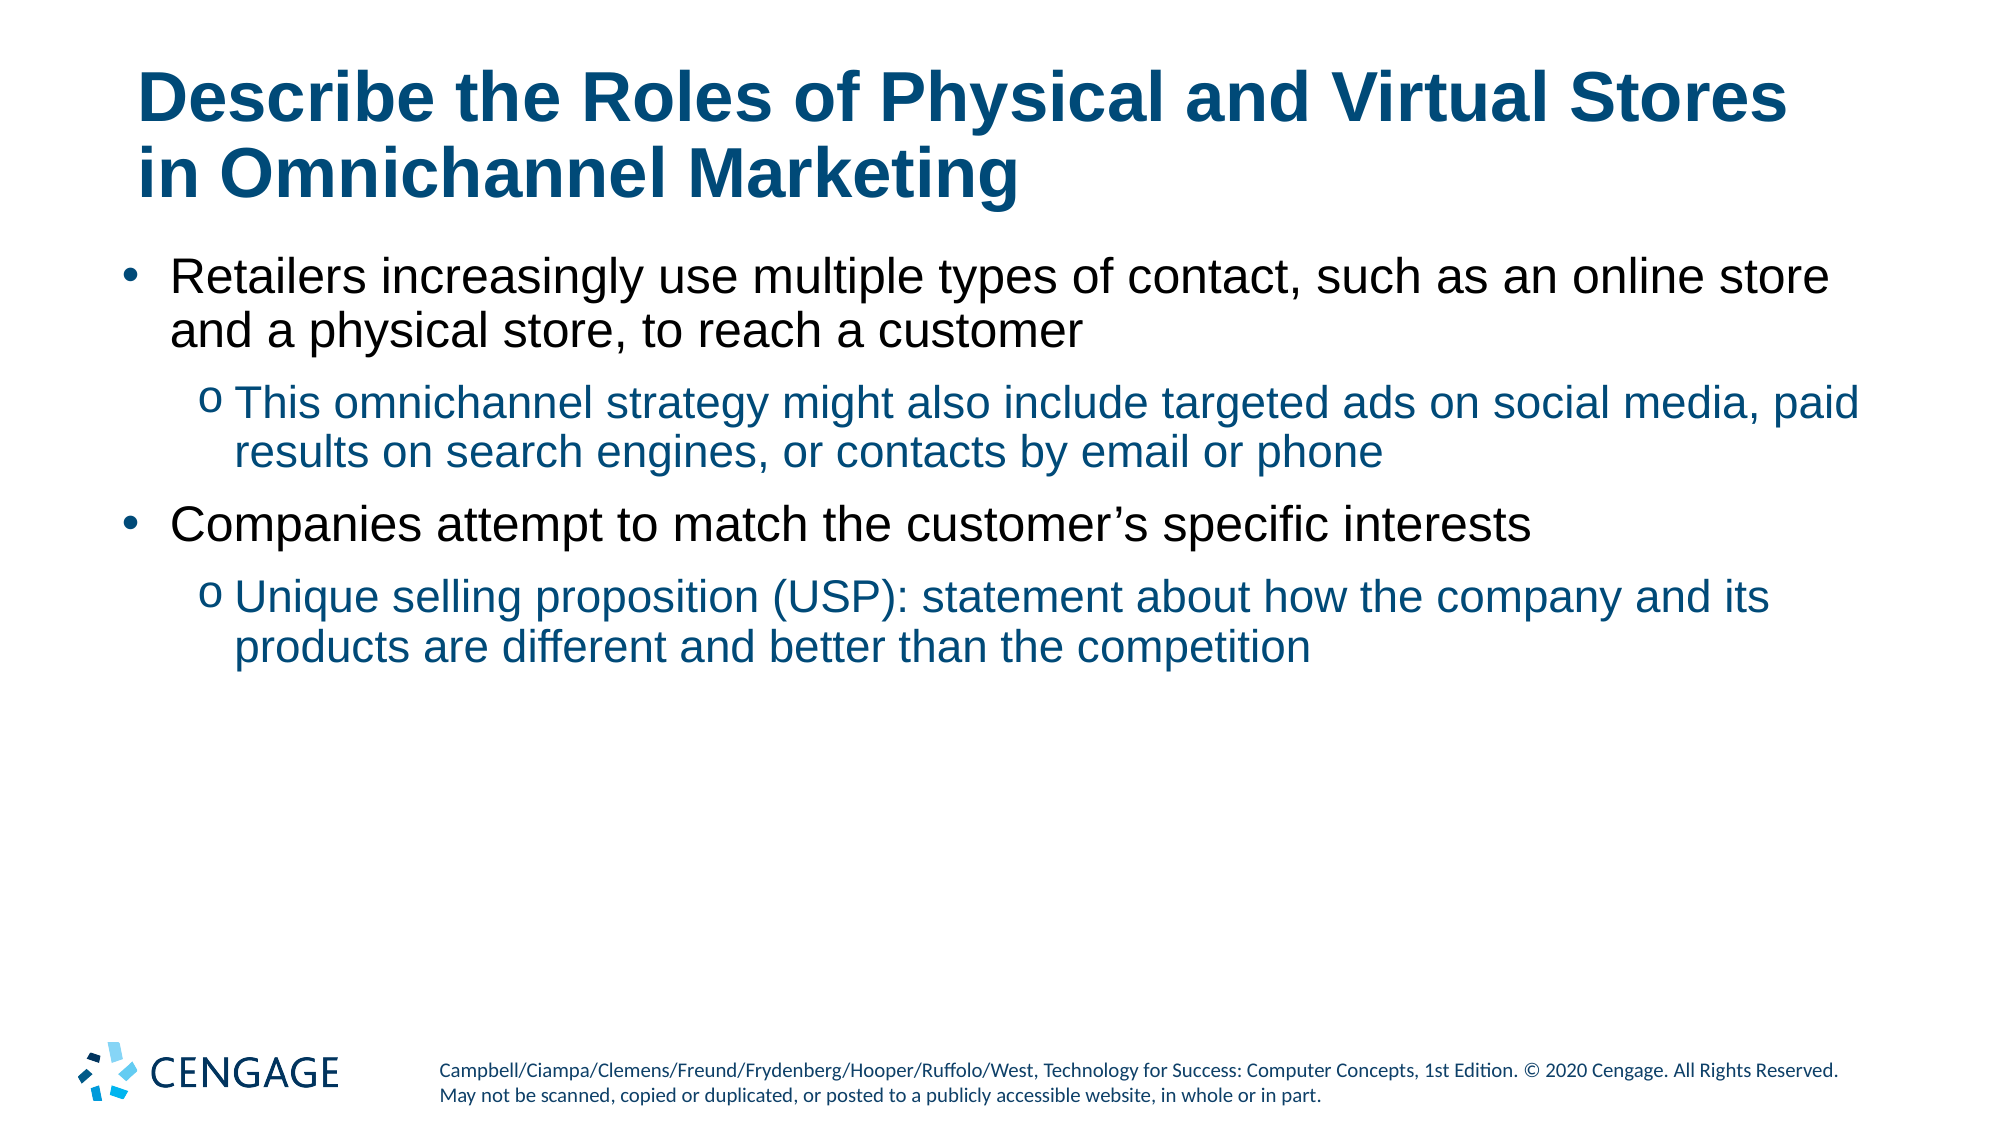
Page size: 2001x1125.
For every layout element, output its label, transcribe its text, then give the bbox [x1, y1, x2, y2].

title Describe the Roles of Physical and Virtual Stores in Omnichannel Marketing [137, 59, 1863, 171]
picture [78, 1042, 338, 1101]
text_box Campbell/Ciampa/Clemens/Freund/Frydenberg/Hooper/Ruffolo/West, Technology for Success: Computer Concepts, 1st Edition. © 2020 Cengage. All Rights Reserved. May not be scanned, copied or duplicated, or posted to a publicly accessible website, in whole or in part. [424, 1049, 1879, 1110]
list Retailers increasingly use multiple types of contact, such as an online store and a physical store, to reach a customer This omnichannel strategy might also include targeted ads on social media, paid results on search engines, or contacts by email or phone Companies attempt to match the customer’s specific interests Unique selling proposition (USP): statement about how the company and its products are different and better than the competition [121, 249, 1879, 952]
